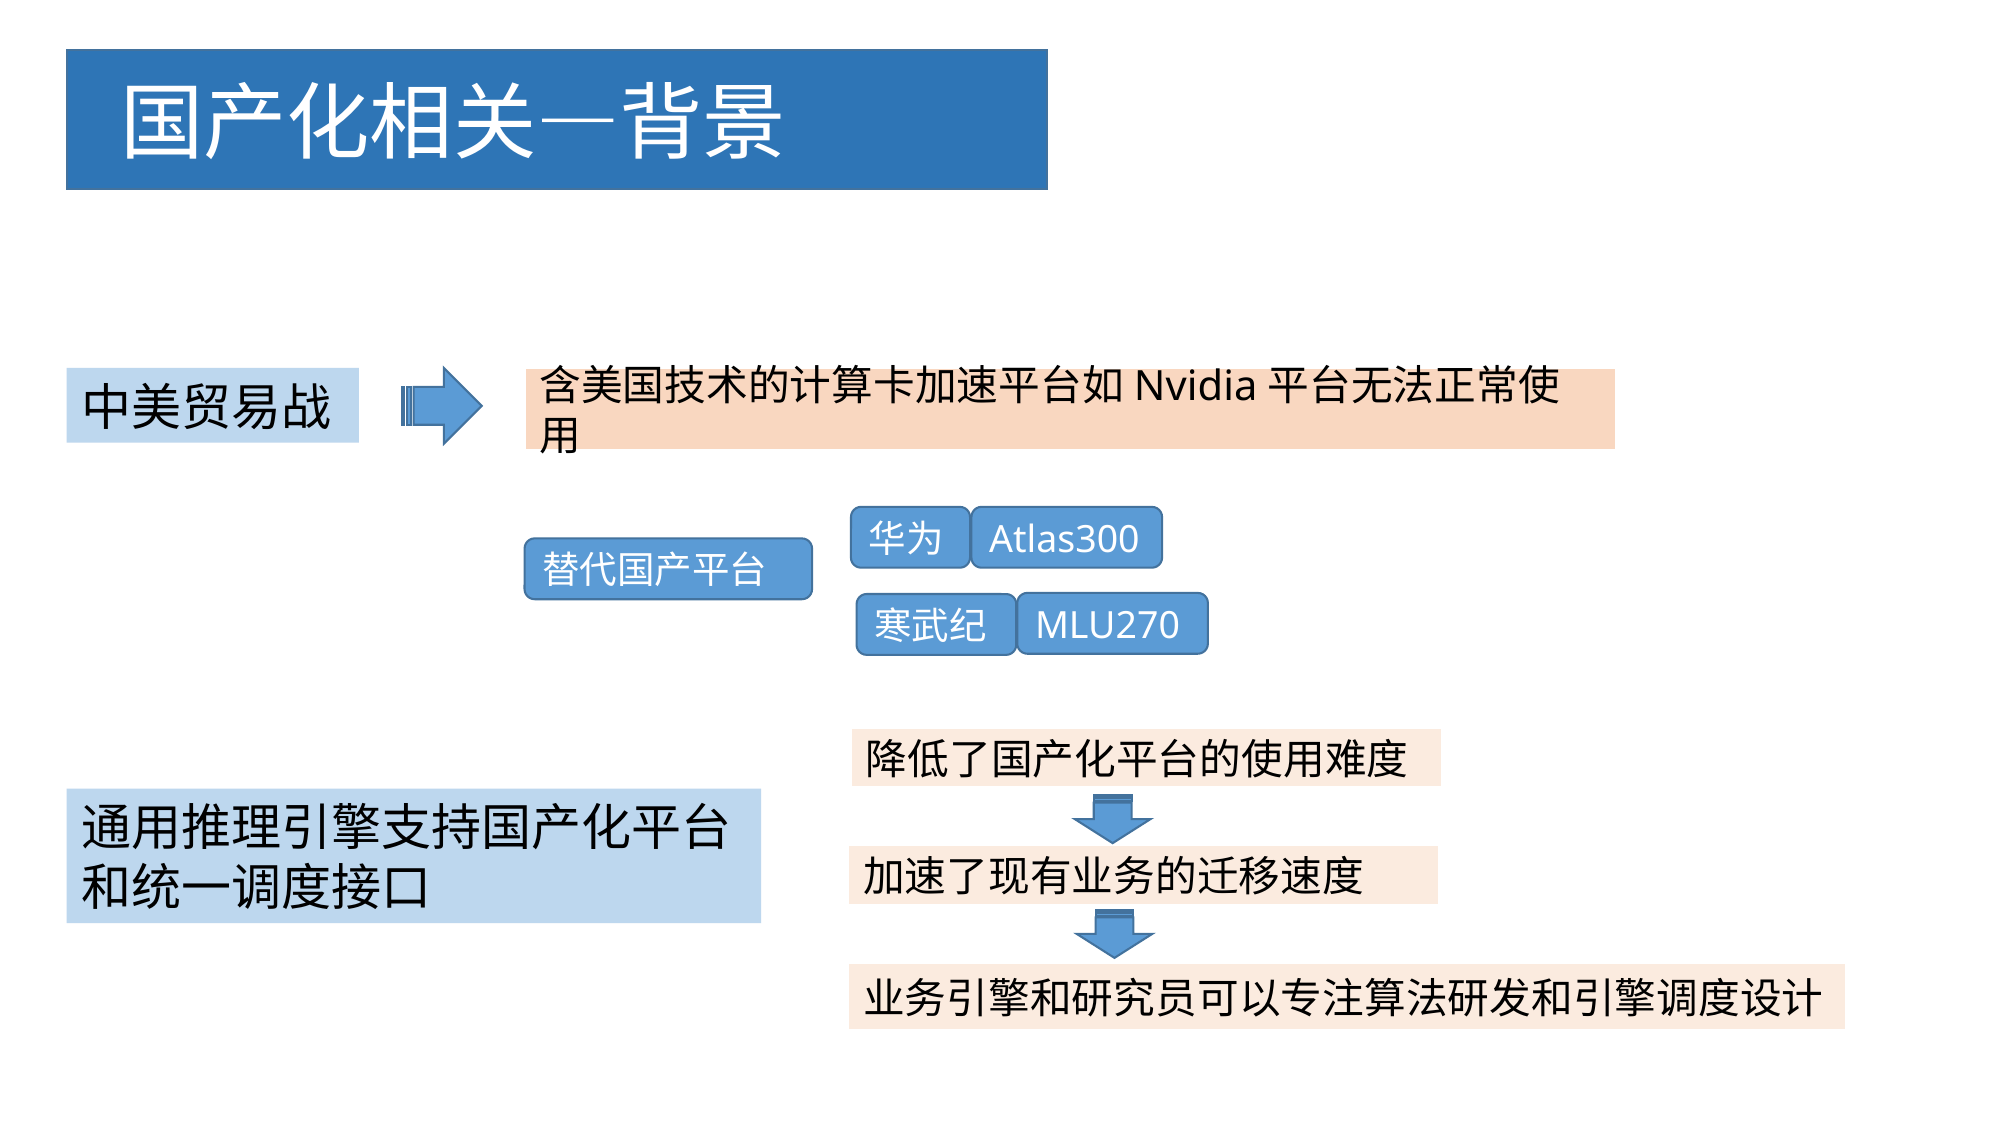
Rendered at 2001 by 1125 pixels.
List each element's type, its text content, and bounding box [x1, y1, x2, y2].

text_box [406, 365, 484, 447]
text_box Atlas300 [970, 505, 1164, 569]
text_box 降低了国产化平台的使用难度 [850, 726, 1443, 788]
text_box 加速了现有业务的迁移速度 [847, 844, 1440, 906]
text_box 寒武纪 [855, 592, 1017, 656]
text_box 中美贸易战 [66, 367, 359, 443]
text_box [1073, 909, 1156, 960]
text_box MLU270 [1016, 591, 1209, 655]
text_box 替代国产平台 [523, 537, 814, 601]
text_box 业务引擎和研究员可以专注算法研发和引擎调度设计 [847, 962, 1847, 1031]
text_box [1071, 794, 1155, 845]
text_box 通用推理引擎支持国产化平台和统一调度接口 [66, 788, 762, 924]
text_box 华为 [849, 505, 971, 569]
text_box 含美国技术的计算卡加速平台如Nvidia平台无法正常使用 [524, 367, 1617, 451]
text_box 国产化相关—背景 [66, 49, 1048, 190]
text_box [401, 386, 405, 426]
